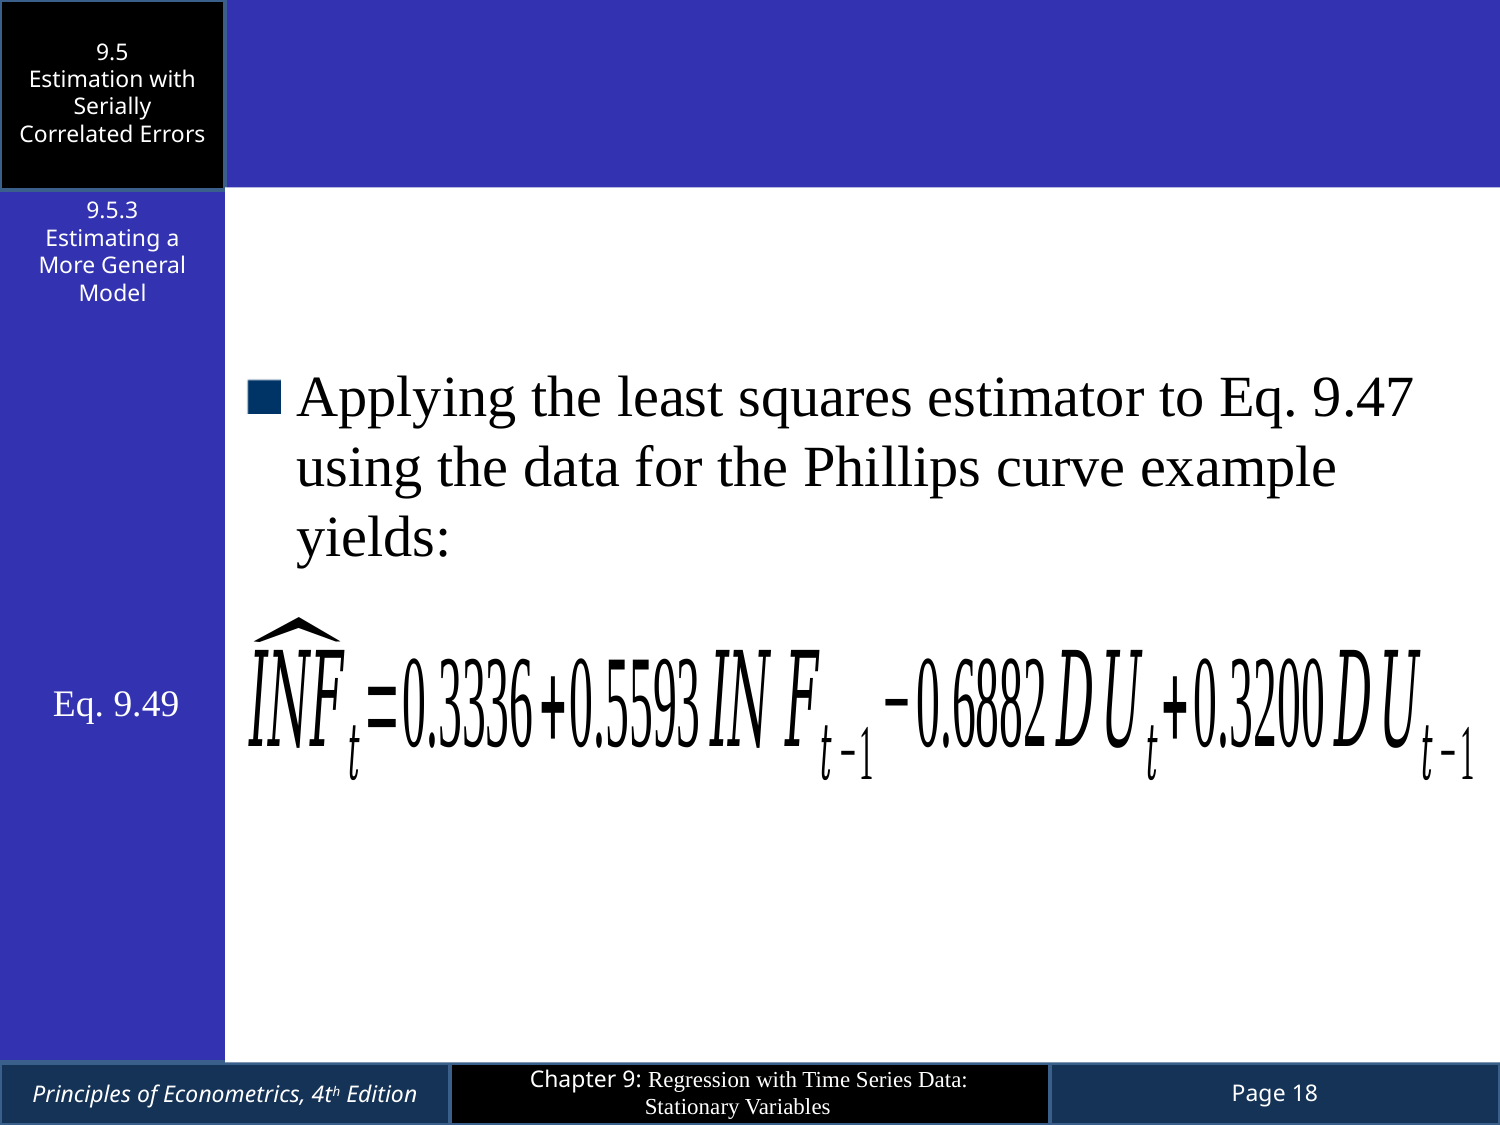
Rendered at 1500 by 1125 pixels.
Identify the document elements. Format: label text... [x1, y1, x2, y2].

list Applying the least squares estimator to Eq. 9.47 using the data for the Phillips curve example yields: [225, 187, 1500, 1063]
text_box 9.5.3 Estimating a More General Model [0, 188, 225, 313]
text_box Eq. 9.49 [38, 671, 195, 732]
text_box 9.5 Estimation with Serially Correlated Errors [0, 29, 225, 155]
picture [240, 372, 281, 414]
